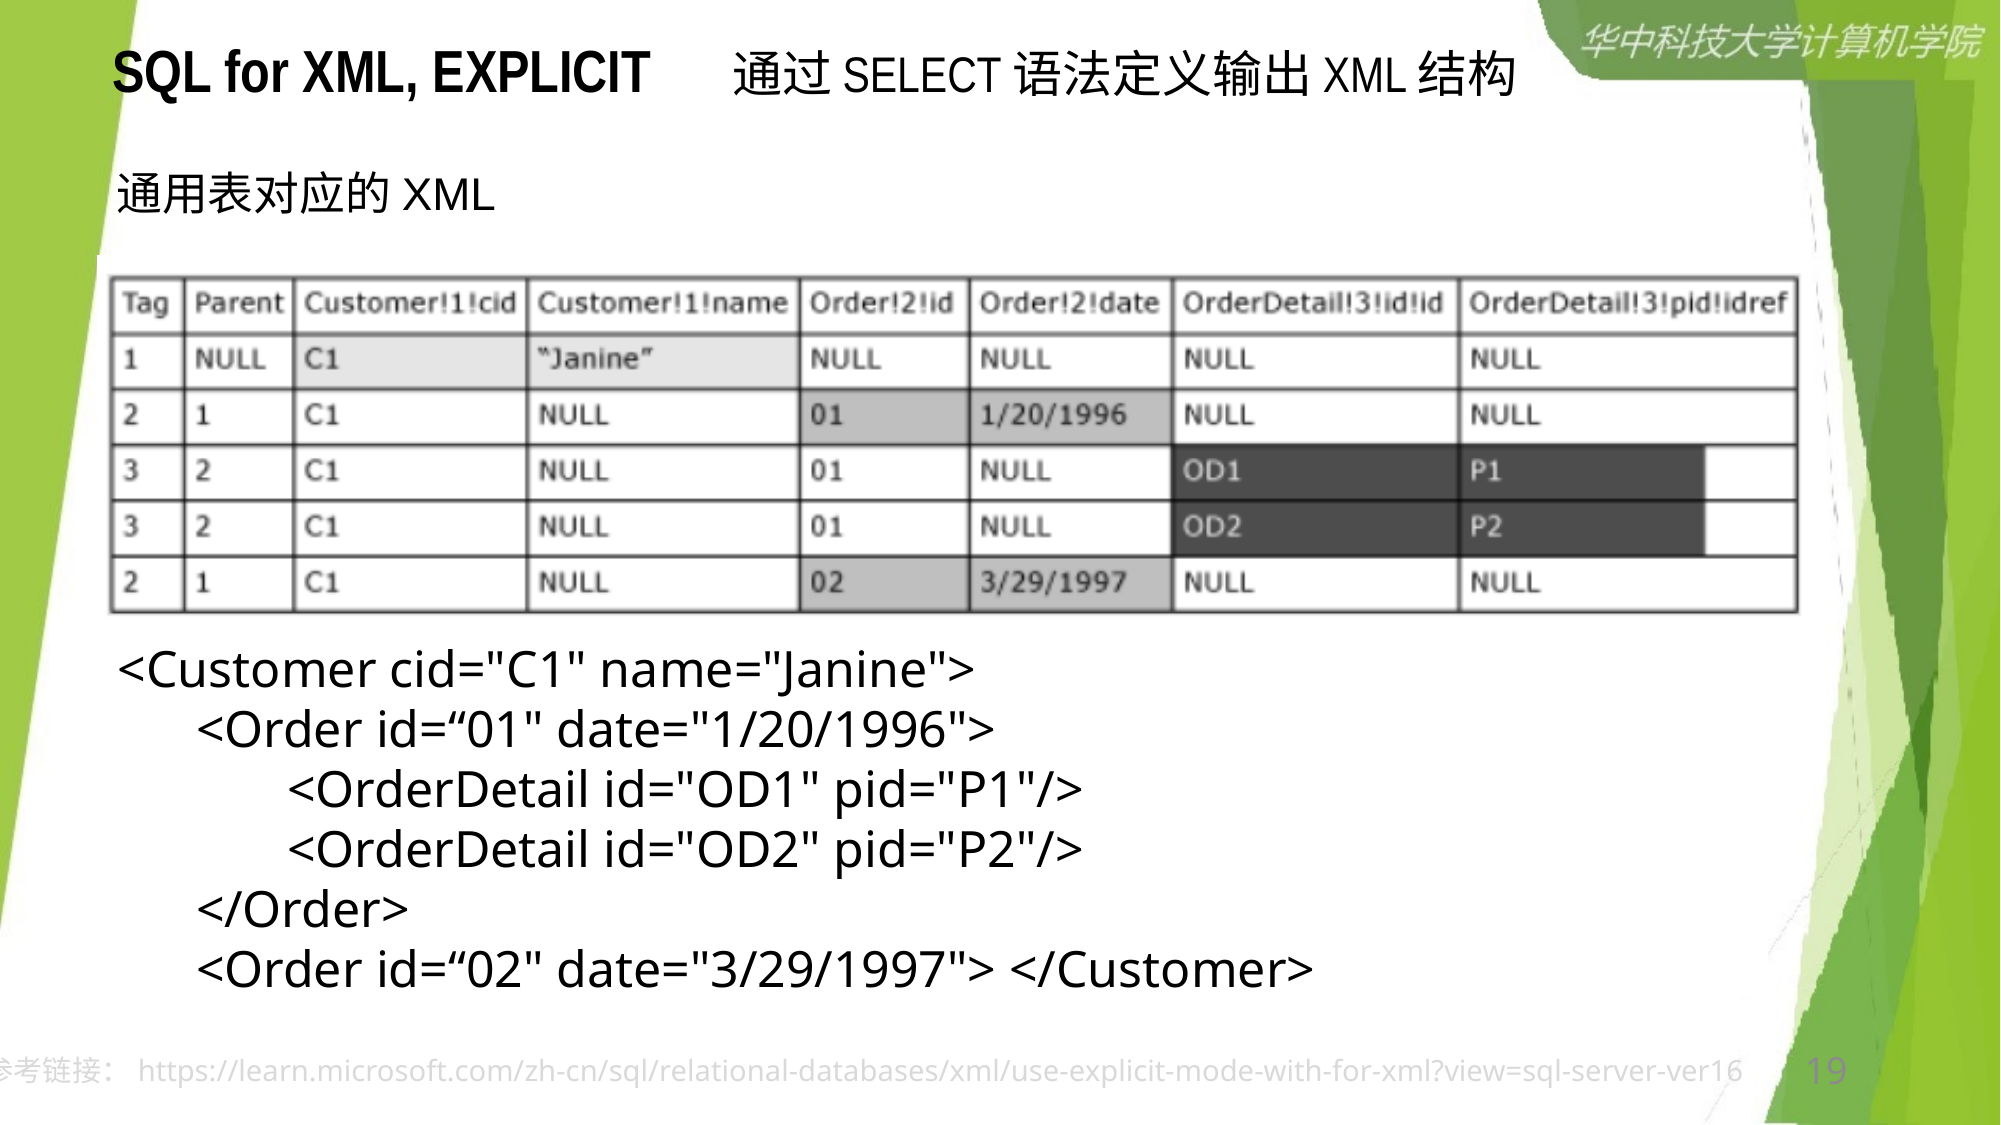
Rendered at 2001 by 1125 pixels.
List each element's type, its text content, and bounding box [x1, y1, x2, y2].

title SQL for XML, EXPLICIT 通过SELECT语法定义输出XML结构 [97, 33, 1823, 185]
text_box 参考链接：https://learn.microsoft.com/zh-cn/sql/relational-databases/xml/use-explicit-mode-with-for-xml?view=sql-server-ver16 [0, 1045, 1760, 1095]
picture [0, 0, 2001, 1125]
slide_number 19 [1412, 1042, 1863, 1103]
text_box <Customer cid="C1" name="Janine"> <Order id=“01" date="1/20/1996"> <OrderDetail id="OD1" pid="P1"/> <OrderDetail id="OD2" pid="P2"/> </Order> <Order id=“02" date="3/29/1997"> </Customer> [97, 637, 1769, 998]
text_box 通用表对应的XML [116, 153, 1675, 220]
